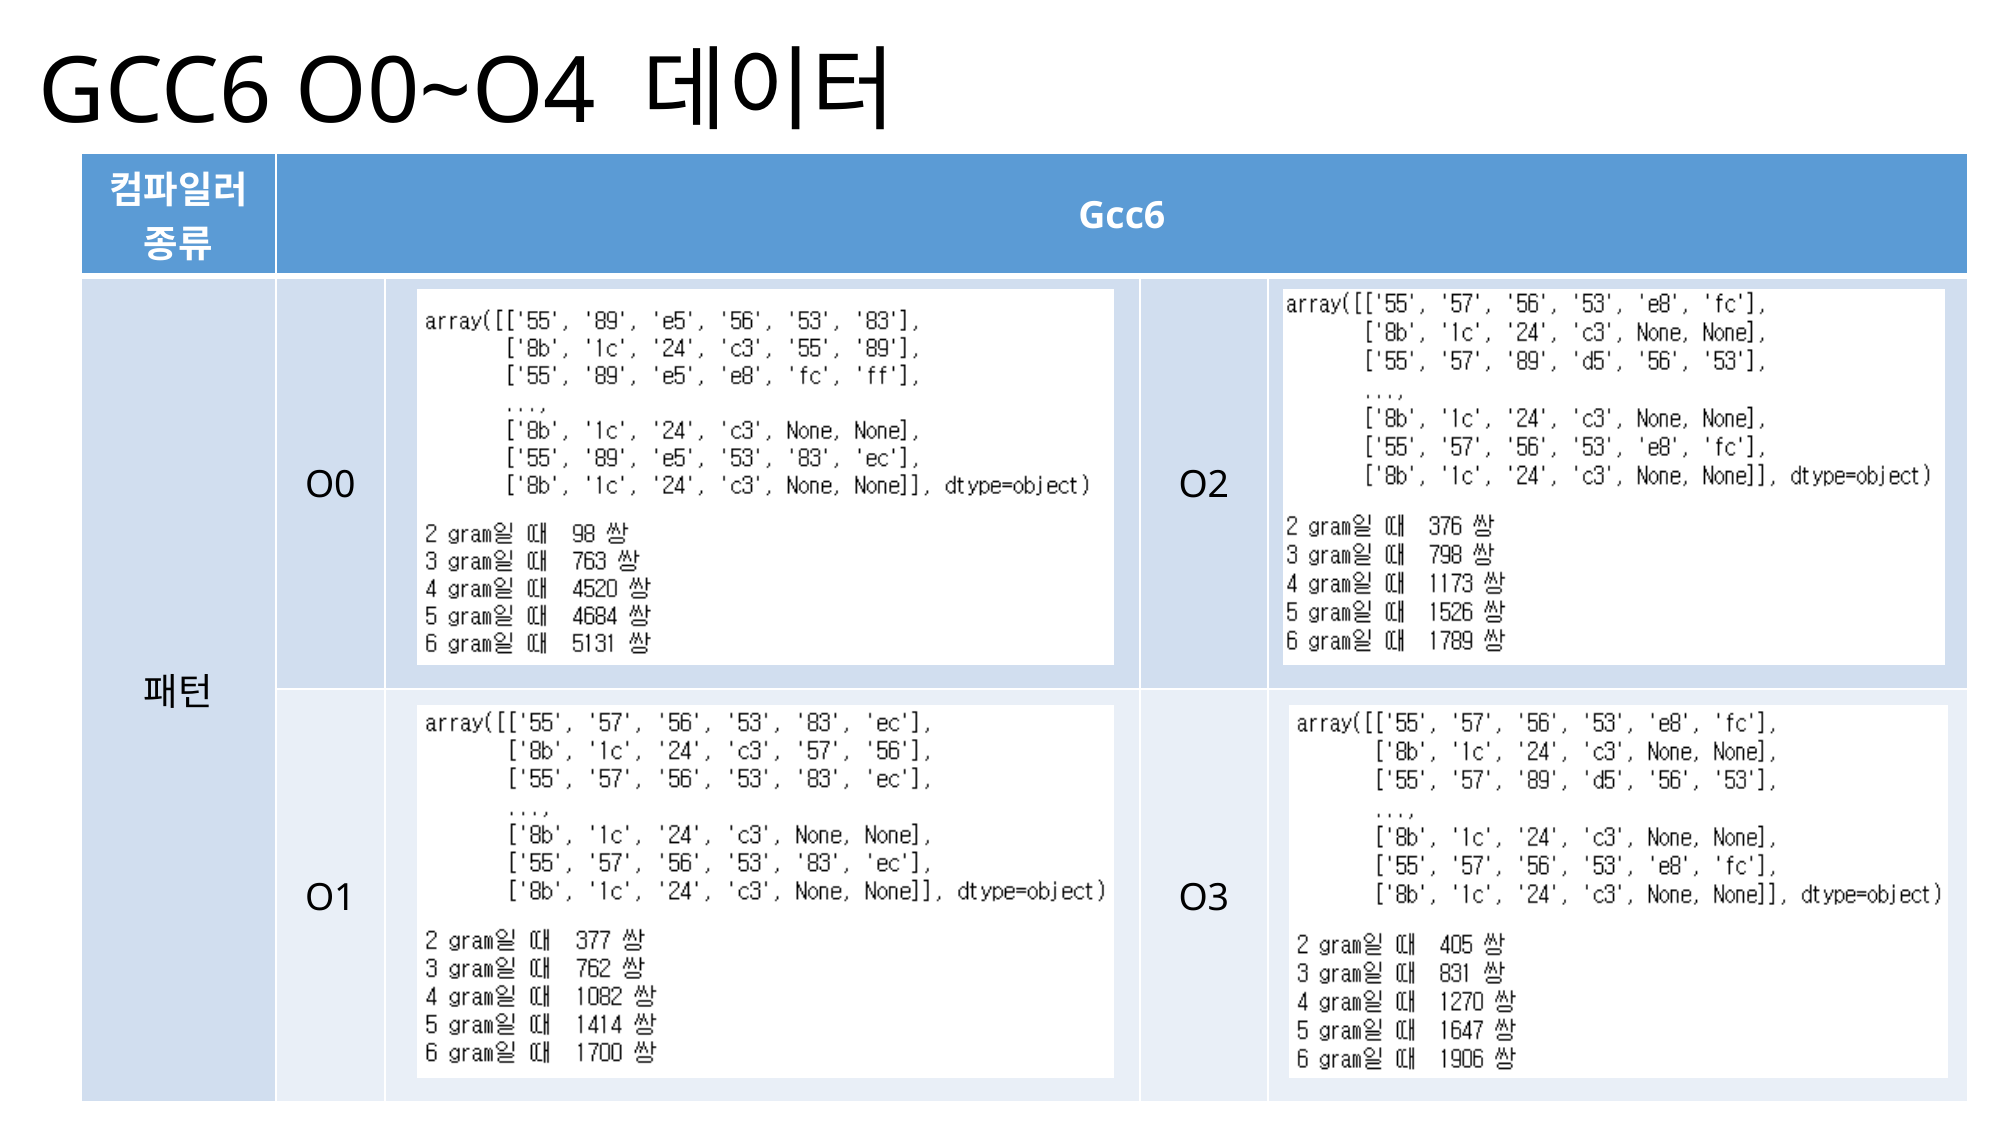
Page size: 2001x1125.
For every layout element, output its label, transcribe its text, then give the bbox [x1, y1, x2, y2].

table_cell [386, 690, 1139, 1101]
table_cell 패턴 [82, 279, 275, 1101]
table_cell [1269, 690, 1967, 1101]
picture [1283, 289, 1945, 665]
picture [1289, 705, 1948, 1078]
table_header 컴파일러 종류 [82, 154, 275, 273]
table_cell [386, 279, 1139, 688]
table_cell O2 [1141, 279, 1267, 688]
table_header Gcc6 [277, 154, 1967, 273]
table_cell [1269, 279, 1967, 688]
picture [417, 705, 1114, 1078]
picture [417, 289, 1114, 665]
table_cell O1 [277, 690, 384, 1101]
title GCC6 O0~O4 데이터 [0, 0, 1725, 186]
table_cell O3 [1141, 690, 1267, 1101]
table_cell O0 [277, 279, 384, 688]
